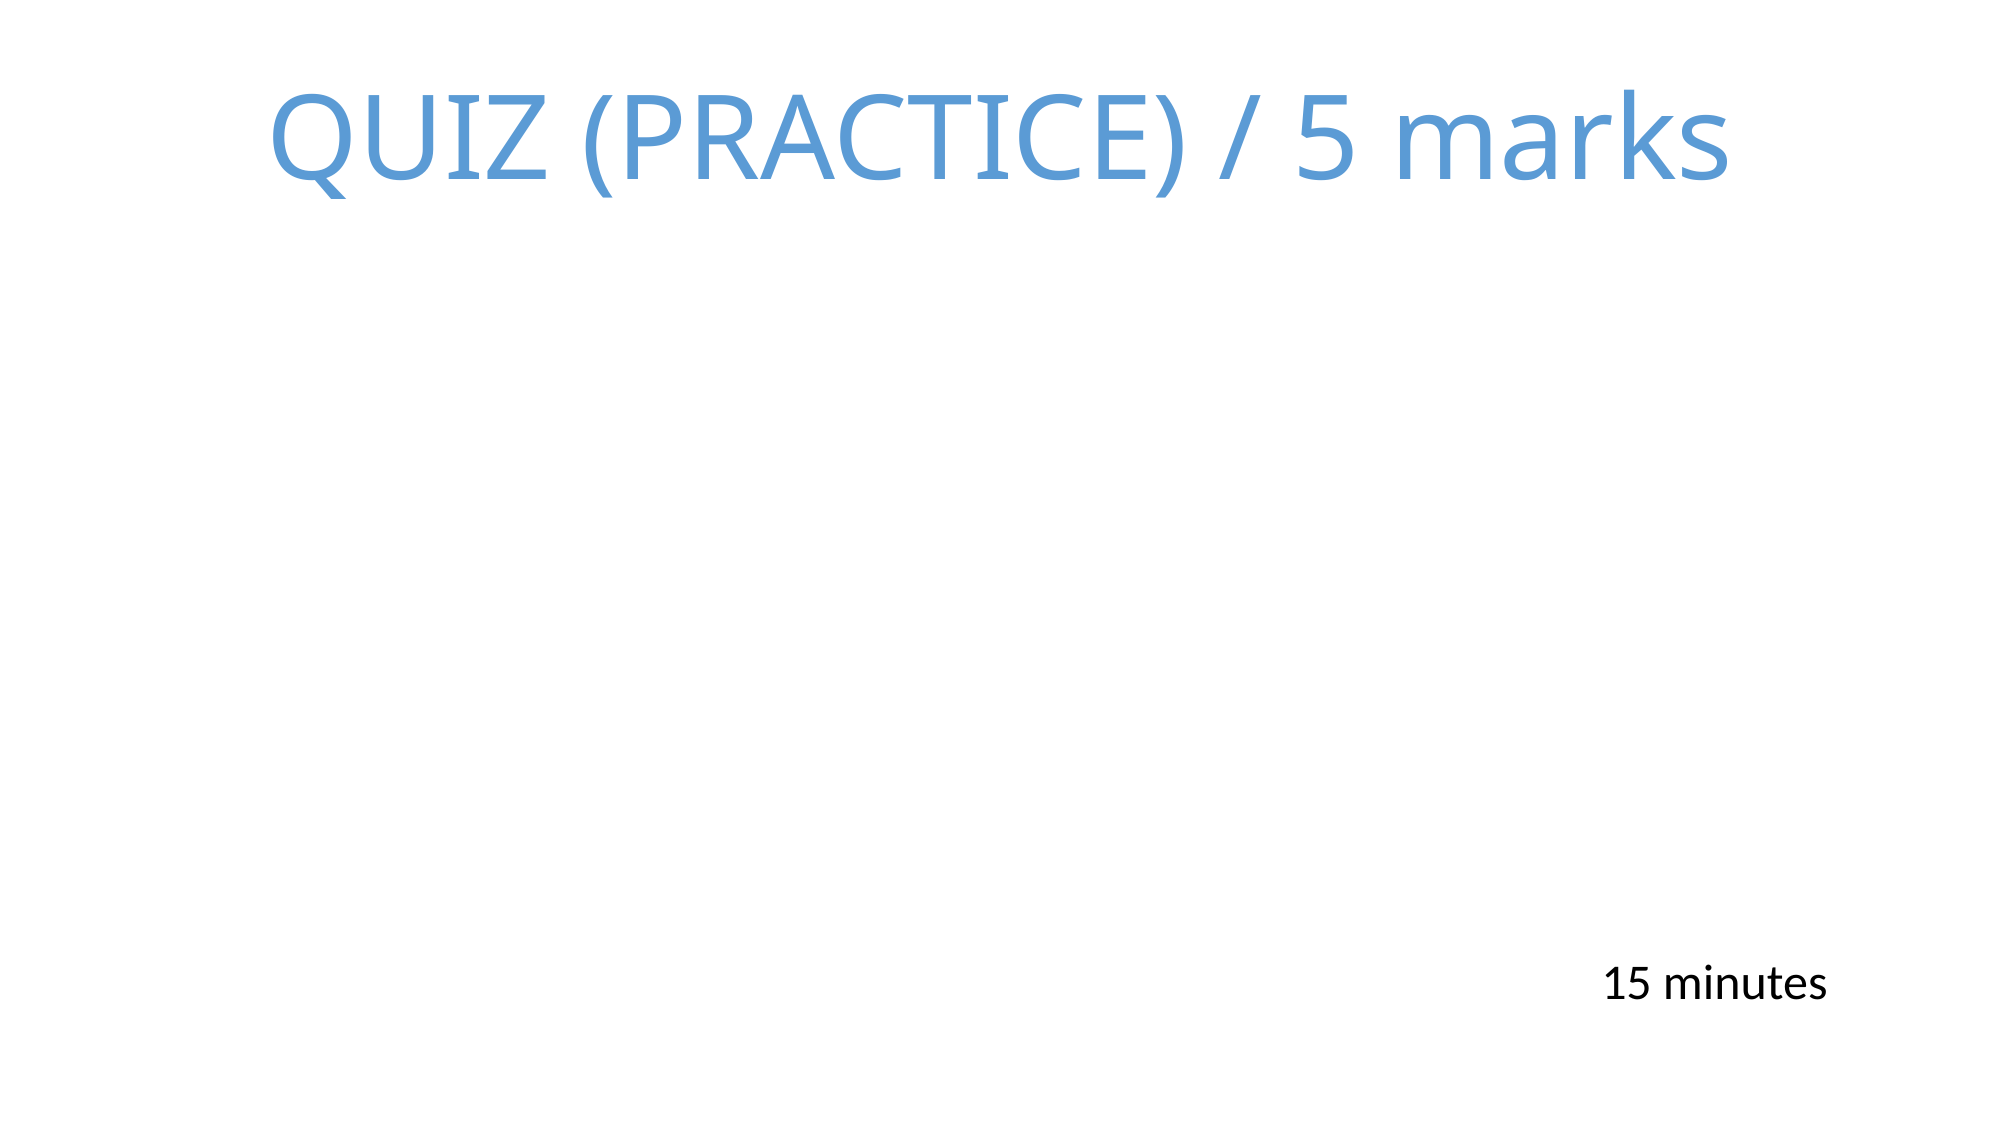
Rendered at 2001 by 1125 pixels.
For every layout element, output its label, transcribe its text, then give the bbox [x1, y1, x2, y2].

title QUIZ (PRACTICE) / 5 marks [249, 68, 1750, 213]
subtitle 15 minutes [249, 949, 1843, 1080]
